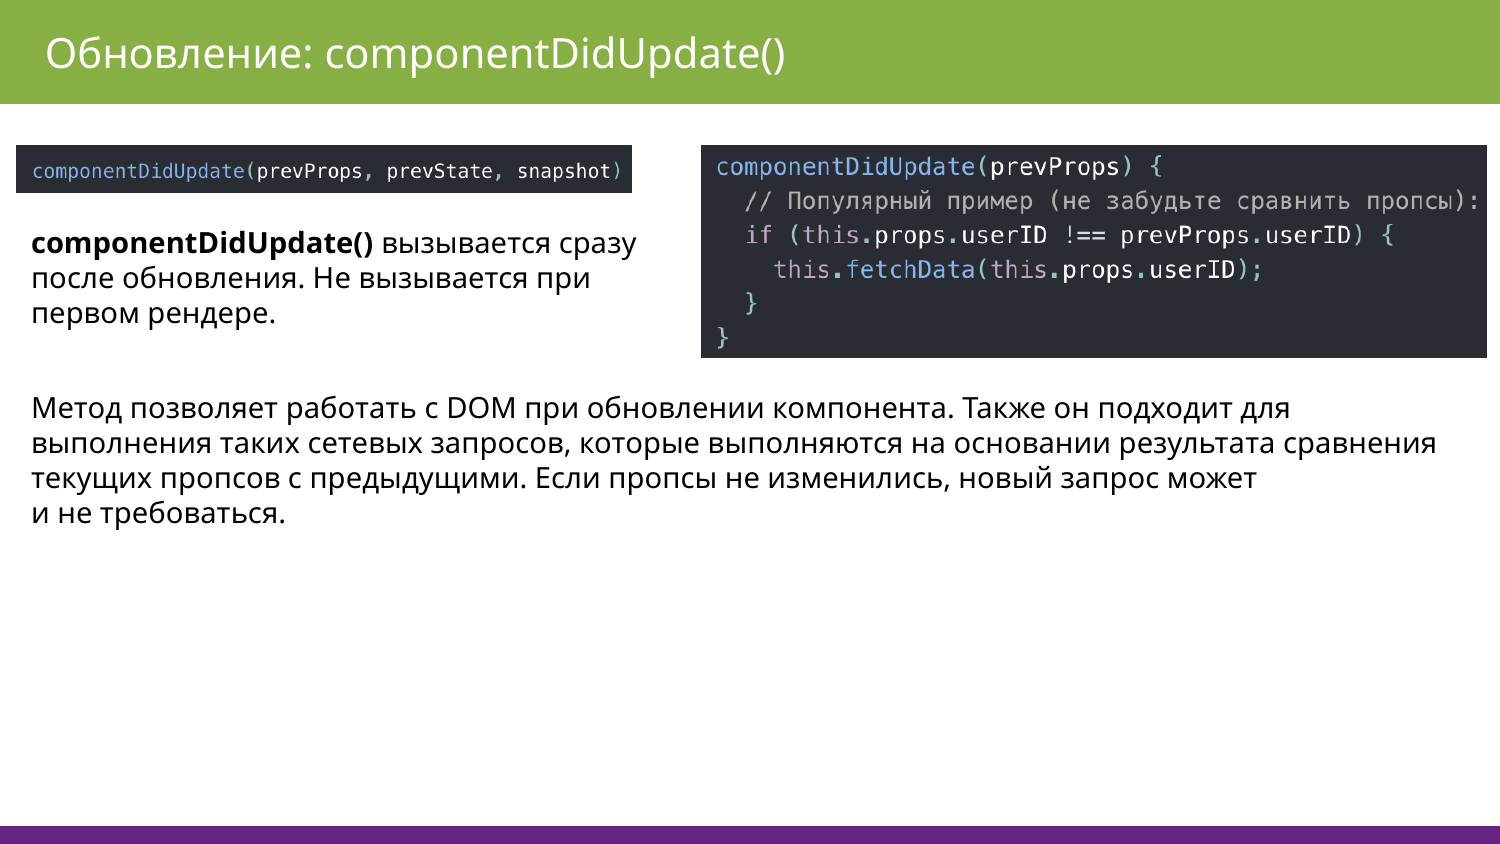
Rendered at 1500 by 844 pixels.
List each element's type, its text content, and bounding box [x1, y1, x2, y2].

text_box Метод позволяет работать с DOM при обновлении компонента. Также он подходит для выполнения таких сетевых запросов, которые выполняются на основании результата сравнения текущих пропсов с предыдущими. Если пропсы не изменились, новый запрос может и не требоваться. [16, 374, 1487, 542]
text_box [0, 826, 1500, 844]
text_box componentDidUpdate() вызывается сразу после обновления. Не вызывается при первом рендере. [16, 209, 686, 340]
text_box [0, 0, 1500, 104]
picture [15, 144, 632, 193]
picture [700, 144, 1487, 358]
